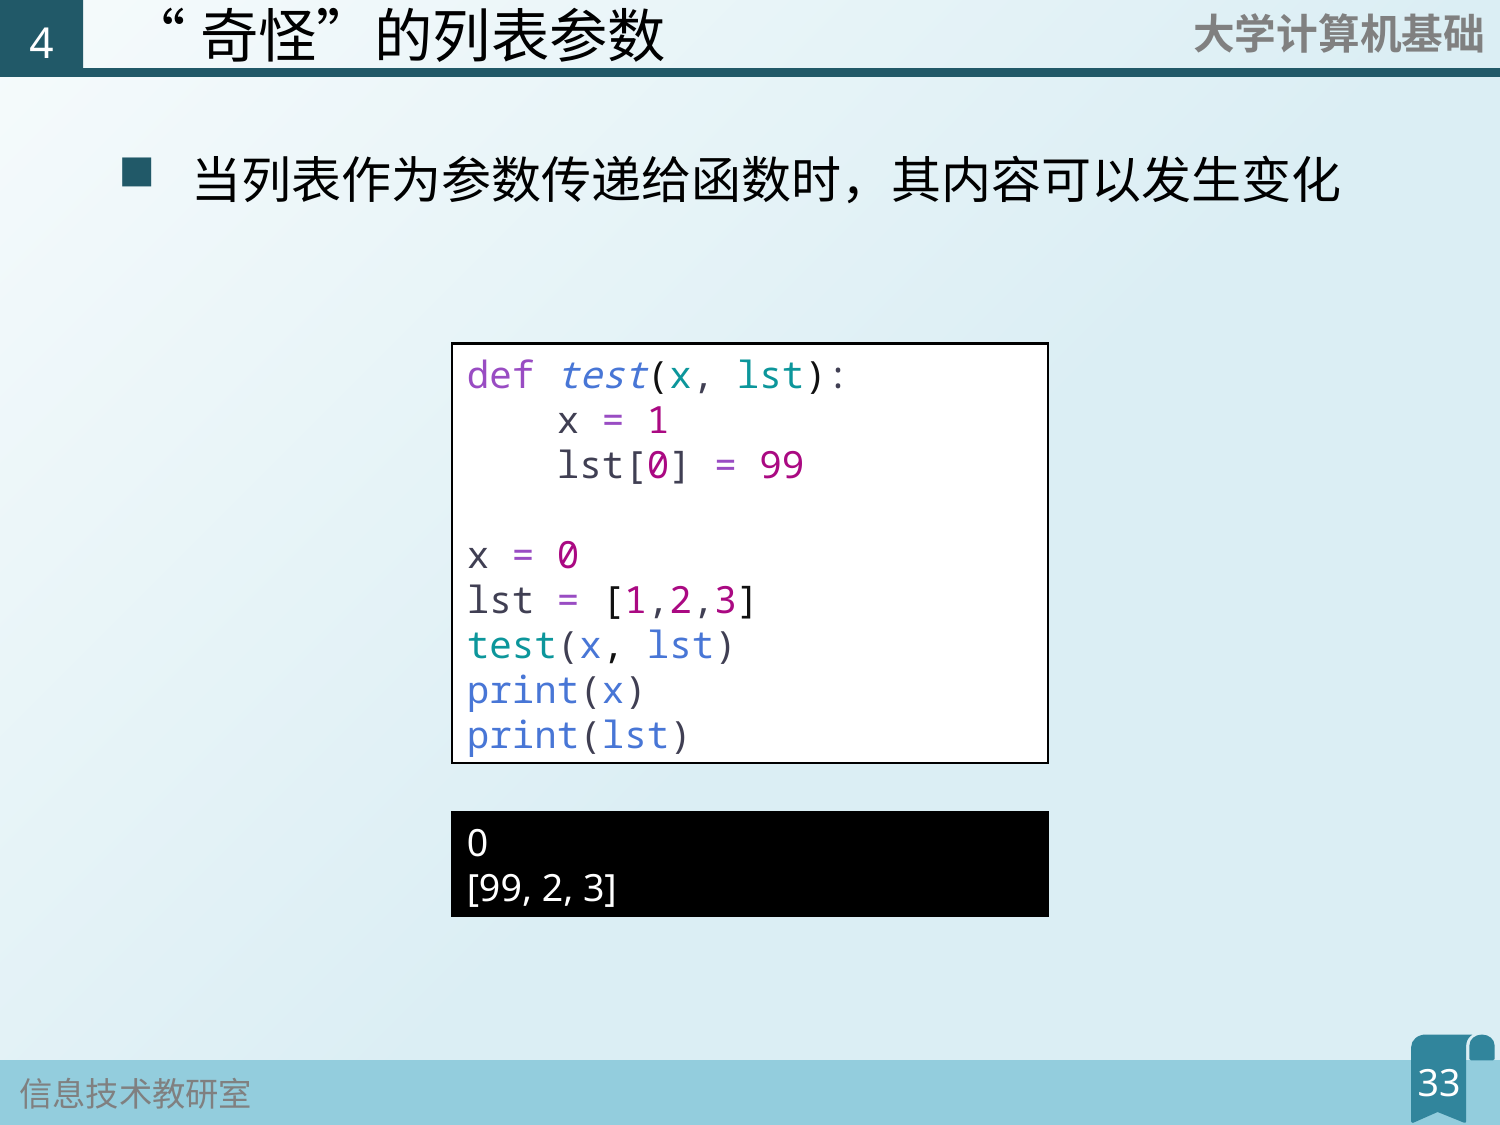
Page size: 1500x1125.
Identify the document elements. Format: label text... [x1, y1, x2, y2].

title “奇怪”的列表参数 [84, 1, 1052, 75]
list 当列表作为参数传递给函数时，其内容可以发生变化 [103, 128, 1397, 225]
text_box 0 [99, 2, 3] [451, 811, 1049, 917]
slide_number 33 [1386, 1051, 1493, 1112]
text_box def test(x, lst): x = 1 lst[0] = 99 x = 0 lst = [1,2,3] test(x, lst) print(x) print(lst) [451, 342, 1049, 764]
list 4 [0, 0, 84, 75]
